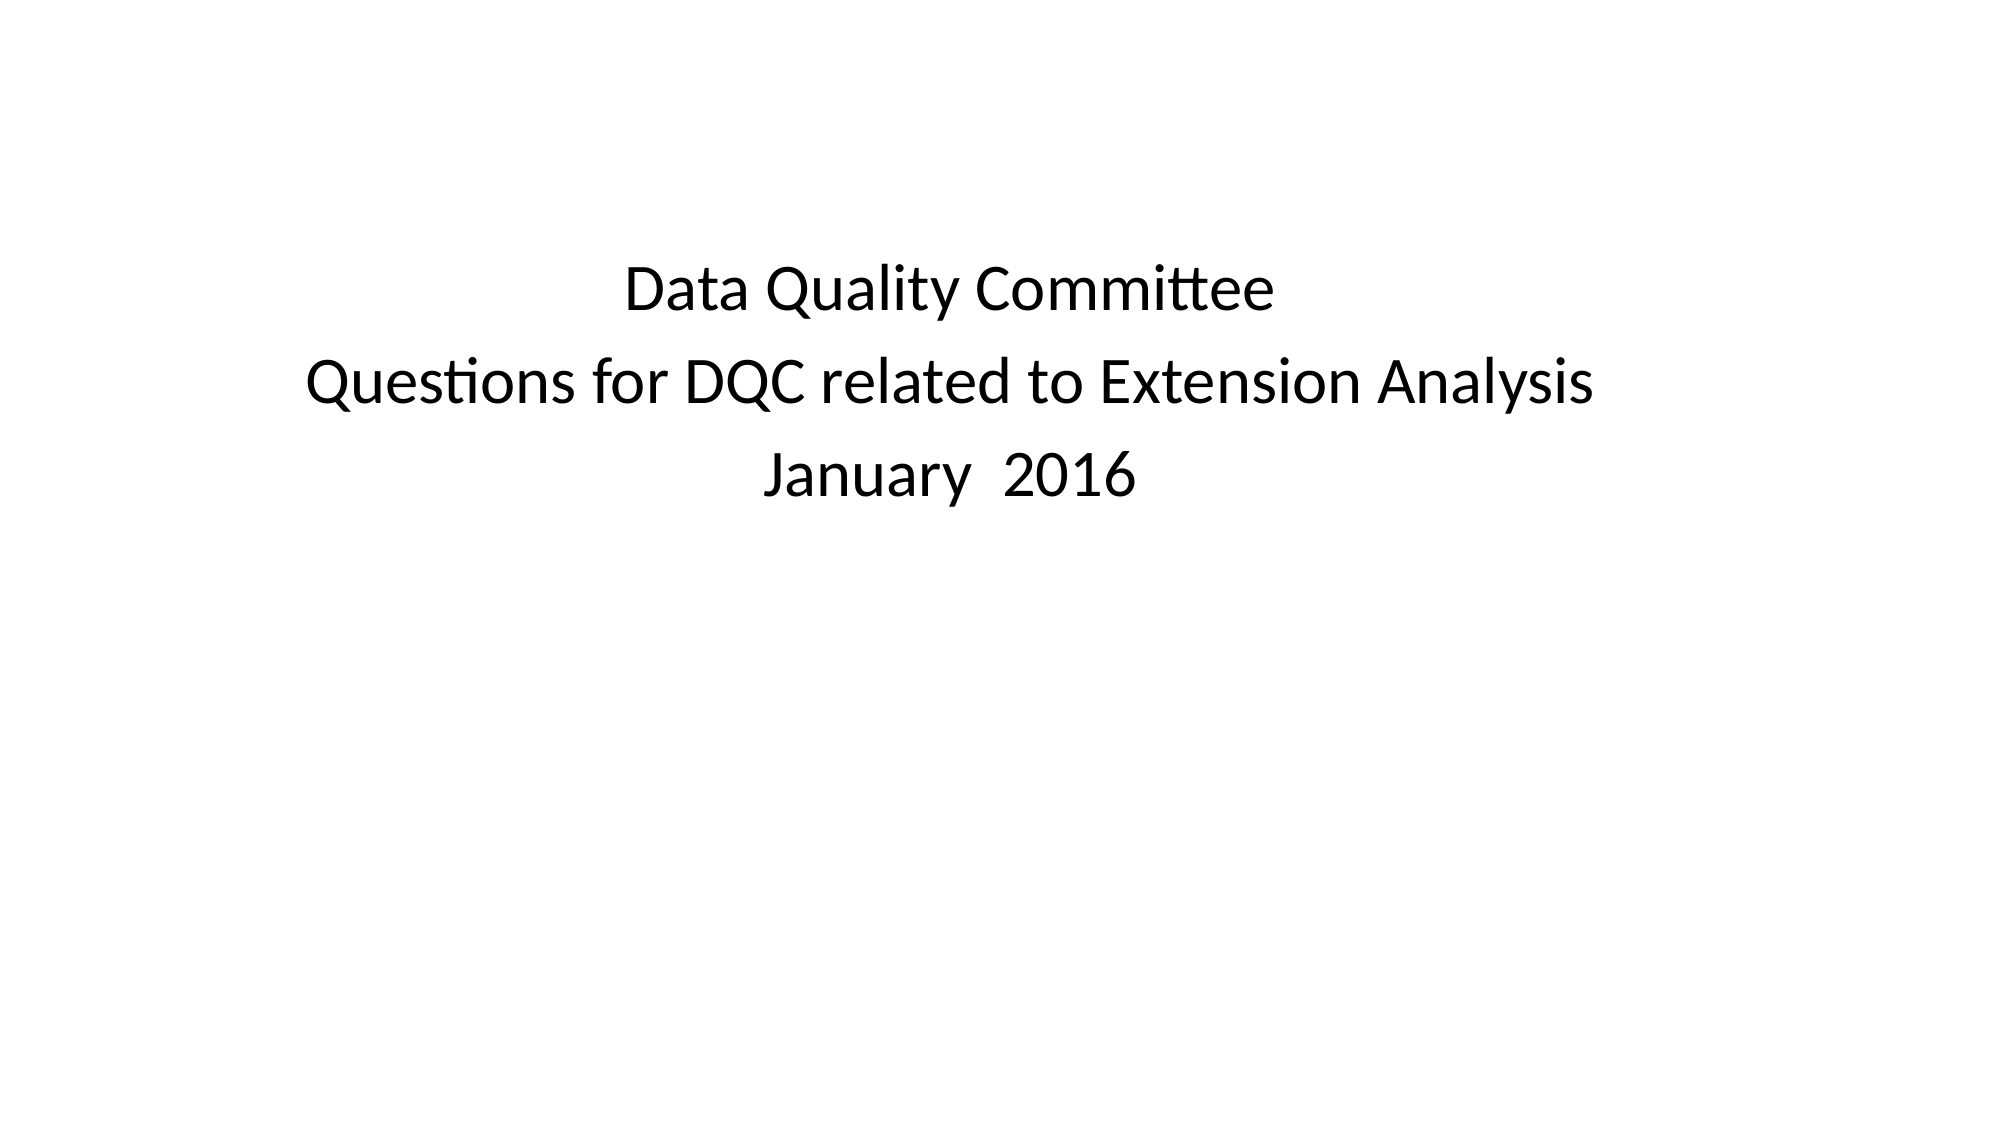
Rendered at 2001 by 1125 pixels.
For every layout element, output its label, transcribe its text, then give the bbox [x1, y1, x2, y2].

subtitle Data Quality Committee Questions for DQC related to Extension Analysis January 2016 [101, 245, 1800, 732]
